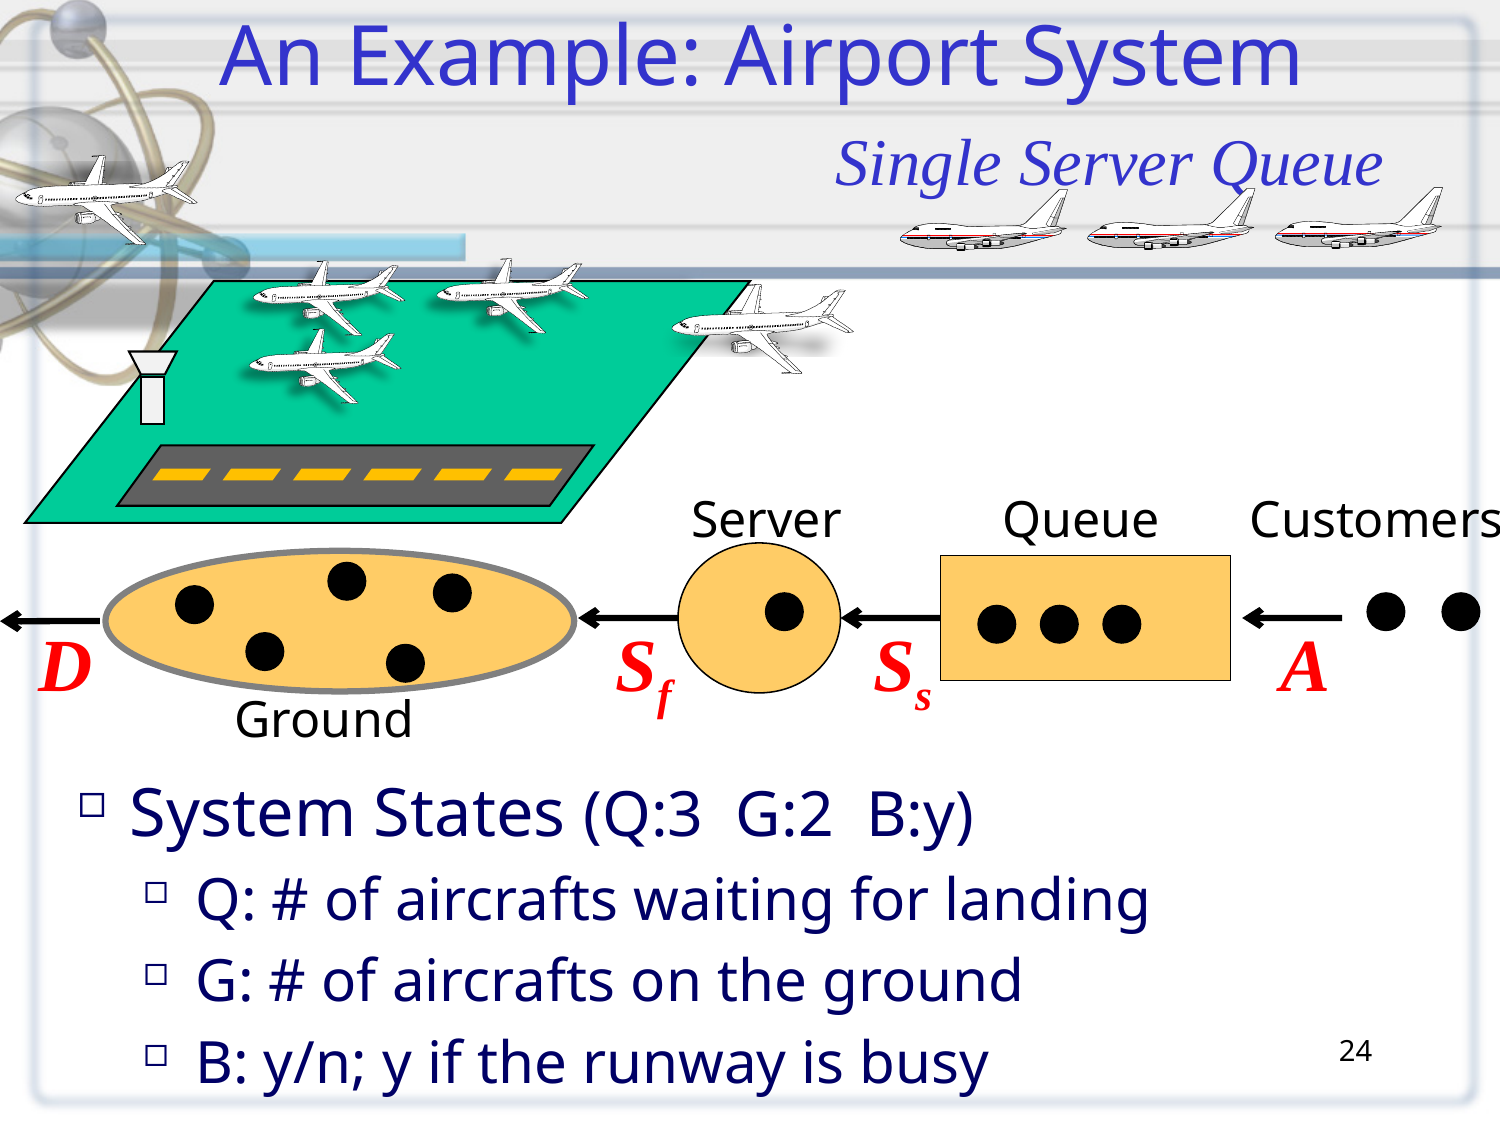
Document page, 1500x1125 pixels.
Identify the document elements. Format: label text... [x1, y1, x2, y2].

text_box [328, 562, 366, 601]
text_box [1442, 592, 1480, 631]
text_box [175, 585, 214, 624]
text_box D [23, 609, 108, 715]
text_box [840, 610, 858, 626]
title An Example: Airport System Single Server Queue [37, 0, 1488, 211]
text_box [1367, 592, 1405, 631]
text_box Customers [1234, 480, 1500, 556]
text_box Ground [219, 679, 429, 755]
text_box [363, 468, 422, 481]
picture [0, 0, 1500, 1125]
text_box [433, 574, 472, 612]
text_box [1242, 610, 1266, 626]
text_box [128, 351, 178, 425]
text_box [433, 468, 493, 481]
text_box [117, 445, 594, 506]
text_box [152, 468, 211, 481]
text_box [940, 555, 1231, 681]
text_box [978, 605, 1016, 643]
text_box [678, 556, 841, 693]
slide_number 24 [1074, 1024, 1388, 1101]
text_box [292, 468, 352, 481]
text_box [503, 468, 563, 481]
list System States (Q:3 G:2 B:y) Q: # of aircrafts waiting for landing G: # of aircrafts on the ground B: y/n; y if the runway is busy [62, 762, 1442, 1125]
text_box [222, 468, 282, 481]
text_box [765, 592, 804, 631]
text_box A [1266, 609, 1346, 715]
text_box [578, 610, 600, 626]
text_box [108, 550, 575, 687]
text_box Sf [600, 609, 687, 727]
text_box [1103, 605, 1141, 643]
text_box [386, 644, 425, 679]
text_box [246, 632, 284, 671]
text_box Ss [858, 609, 947, 727]
text_box Queue [987, 480, 1175, 556]
text_box Server [676, 480, 857, 556]
text_box [1040, 605, 1079, 643]
text_box [24, 281, 673, 523]
